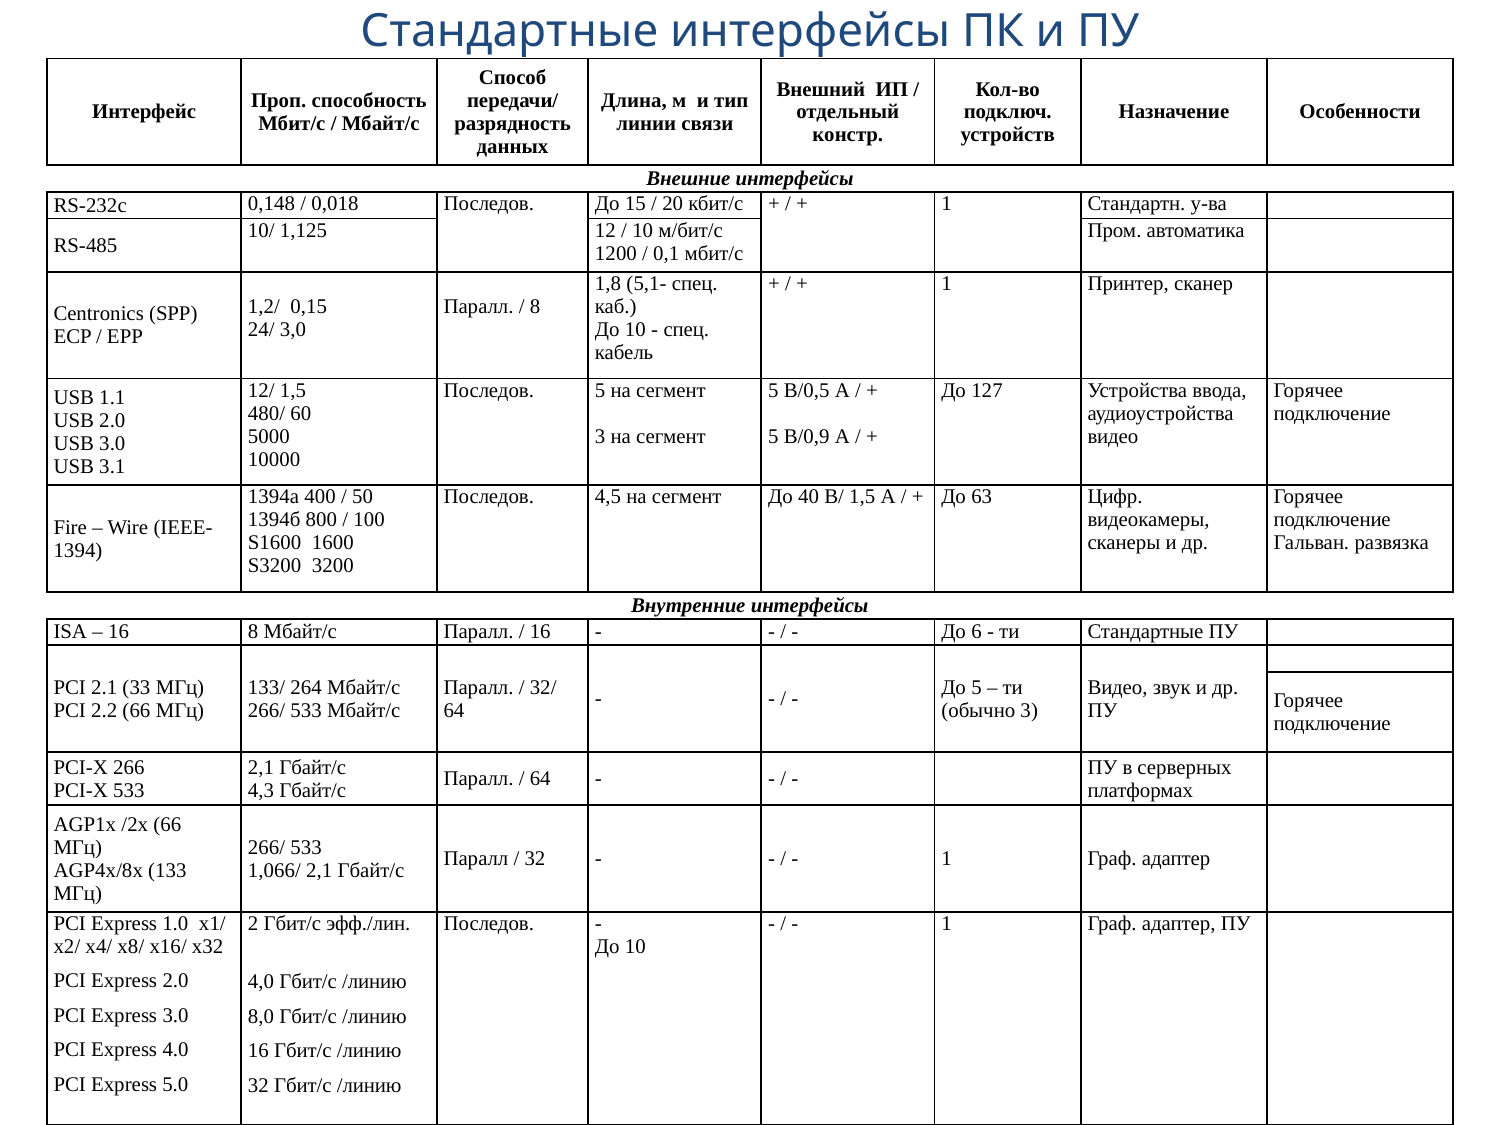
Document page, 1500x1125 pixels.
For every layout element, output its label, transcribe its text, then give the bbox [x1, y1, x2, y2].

table_cell Принтер, сканер [1082, 273, 1266, 378]
table_cell - [589, 646, 760, 751]
table_cell PCI-X 266 PCI-X 533 [48, 753, 240, 804]
table_cell Пром. автоматика [1082, 219, 1266, 271]
table_cell [1268, 219, 1452, 271]
table_cell Горячее подключение Гальван. развязка [1268, 486, 1452, 591]
table_cell Внешние интерфейсы [47, 166, 1453, 191]
table_cell PCI Express 1.0 x1/ x2/ x4/ x8/ x16/ x32 PCI Express 2.0 PCI Express 3.0 PCI Express 4.0 PCI Express 5.0 [48, 913, 240, 1124]
table_cell 5 на сегмент 3 на сегмент [589, 379, 760, 484]
table_cell Паралл. / 16 [438, 620, 587, 644]
table_cell [935, 753, 1080, 804]
table_cell 1 [935, 806, 1080, 911]
table_cell Последов. [438, 193, 587, 271]
table_cell 0,148 / 0,018 [242, 193, 436, 218]
table_cell 2 Гбит/с эфф./лин. 4,0 Гбит/с /линию 8,0 Гбит/с /линию 16 Гбит/с /линию 32 Гбит/с /линию [242, 913, 436, 1124]
table_cell До 15 / 20 кбит/с [589, 193, 760, 218]
table_cell Стандартные ПУ [1082, 620, 1266, 644]
table_cell 1,2/ 0,15 24/ 3,0 [242, 273, 436, 378]
table_cell RS-232c [48, 193, 240, 218]
table_cell До 6 - ти [935, 620, 1080, 644]
table_cell Устройства ввода, аудиоустройства видео [1082, 379, 1266, 484]
table_cell [1268, 273, 1452, 378]
table_cell Паралл. / 64 [438, 753, 587, 804]
table_header Проп. способность Мбит/с / Мбайт/с [242, 63, 436, 164]
table_cell PCI 2.1 (33 МГц) PCI 2.2 (66 МГц) [48, 646, 240, 751]
table_cell 12 / 10 м/бит/с 1200 / 0,1 мбит/с [589, 219, 760, 271]
table_cell [1268, 753, 1452, 804]
table_cell Последов. [438, 379, 587, 484]
table_cell 1,8 (5,1- спец. каб.) До 10 - спец. кабель [589, 273, 760, 378]
table_cell До 127 [935, 379, 1080, 484]
table_cell [1268, 620, 1452, 644]
table_cell - [589, 753, 760, 804]
table_cell Последов. [438, 913, 587, 1124]
table_cell Паралл. / 32/ 64 [438, 646, 587, 751]
table_cell - / - [762, 646, 934, 751]
table_cell AGP1x /2x (66 МГц) AGP4x/8x (133 МГц) [48, 806, 240, 911]
table_cell - / - [762, 753, 934, 804]
table_cell Видео, звук и др. ПУ [1082, 646, 1266, 751]
table_cell Паралл. / 8 [438, 273, 587, 378]
table_header Внешний ИП / отдельный констр. [762, 63, 934, 164]
table_cell 1 [935, 273, 1080, 378]
table_cell [1268, 913, 1452, 1124]
table_cell Centronics (SPP) ECP / EPP [48, 273, 240, 378]
table_cell До 63 [935, 486, 1080, 591]
table_cell ISA – 16 [48, 620, 240, 644]
table_cell - / - [762, 620, 934, 644]
table_cell Паралл / 32 [438, 806, 587, 911]
table_cell [1268, 193, 1452, 218]
table_header Особенности [1268, 63, 1452, 164]
text_box Стандартные интерфейсы ПК и ПУ [0, 0, 1500, 63]
table_cell 1394a 400 / 50 1394б 800 / 100 S1600 1600 S3200 3200 [242, 486, 436, 591]
table_cell 12/ 1,5 480/ 60 5000 10000 [242, 379, 436, 484]
table_cell Горячее подключение [1268, 673, 1452, 751]
table_cell - [589, 620, 760, 644]
table_cell До 40 В/ 1,5 А / + [762, 486, 934, 591]
table_cell - / - [762, 913, 934, 1124]
table_cell - До 10 [589, 913, 760, 1124]
table_cell До 5 – ти (обычно 3) [935, 646, 1080, 751]
table_cell Внутренние интерфейсы [47, 593, 1453, 618]
table_cell Последов. [438, 486, 587, 591]
table_cell RS-485 [48, 219, 240, 271]
table_cell [1268, 806, 1452, 911]
table_cell ПУ в серверных платформах [1082, 753, 1266, 804]
table_cell Граф. адаптер, ПУ [1082, 913, 1266, 1124]
table_cell + / + [762, 193, 934, 271]
table_cell 5 В/0,5 А / + 5 В/0,9 А / + [762, 379, 934, 484]
table_cell [1268, 646, 1452, 671]
table_cell + / + [762, 273, 934, 378]
table_header Способ передачи/ разрядность данных [438, 63, 587, 164]
table_cell 1 [935, 913, 1080, 1124]
table_header Назначение [1082, 63, 1266, 164]
table_cell 8 Мбайт/с [242, 620, 436, 644]
table_cell Цифр. видеокамеры, сканеры и др. [1082, 486, 1266, 591]
table_cell 4,5 на сегмент [589, 486, 760, 591]
table_cell Fire – Wire (IEEE-1394) [48, 486, 240, 591]
table_cell 2,1 Гбайт/с 4,3 Гбайт/с [242, 753, 436, 804]
table_cell Стандартн. у-ва [1082, 193, 1266, 218]
table_cell - / - [762, 806, 934, 911]
table_cell 266/ 533 1,066/ 2,1 Гбайт/с [242, 806, 436, 911]
table_cell Граф. адаптер [1082, 806, 1266, 911]
table_cell - [589, 806, 760, 911]
table_cell Горячее подключение [1268, 379, 1452, 484]
table_cell USB 1.1 USB 2.0 USB 3.0 USB 3.1 [48, 379, 240, 484]
table_header Длина, м и тип линии связи [589, 63, 760, 164]
table_cell 10/ 1,125 [242, 219, 436, 271]
table_header Кол-во подключ. устройств [935, 63, 1080, 164]
table_cell 133/ 264 Мбайт/с 266/ 533 Мбайт/с [242, 646, 436, 751]
table_header Интерфейс [48, 63, 240, 164]
table_cell 1 [935, 193, 1080, 271]
